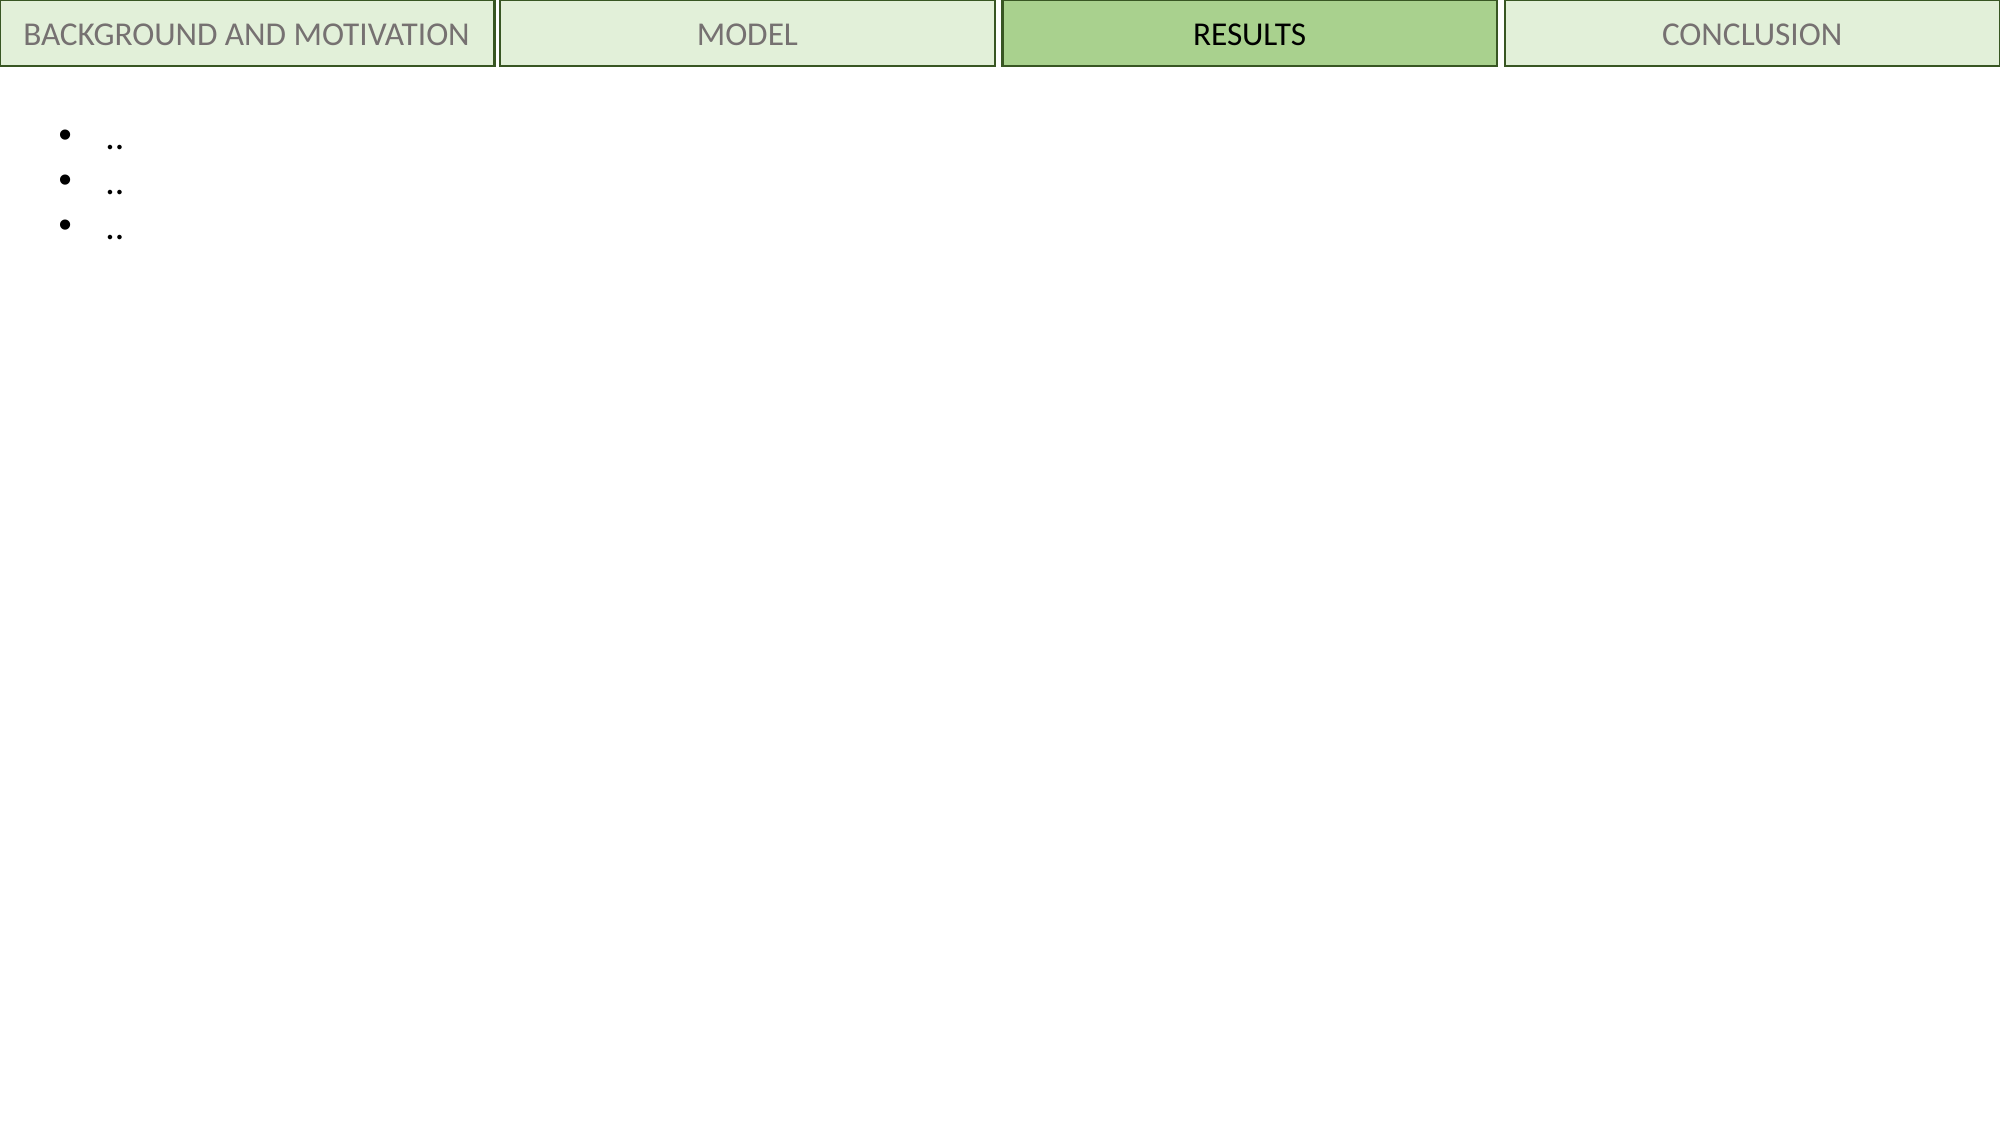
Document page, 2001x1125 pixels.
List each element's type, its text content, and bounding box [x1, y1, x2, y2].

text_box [0, 0, 495, 66]
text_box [1504, 0, 2000, 66]
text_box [1002, 0, 1498, 66]
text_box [500, 0, 996, 66]
text_box .. .. .. [43, 104, 501, 300]
